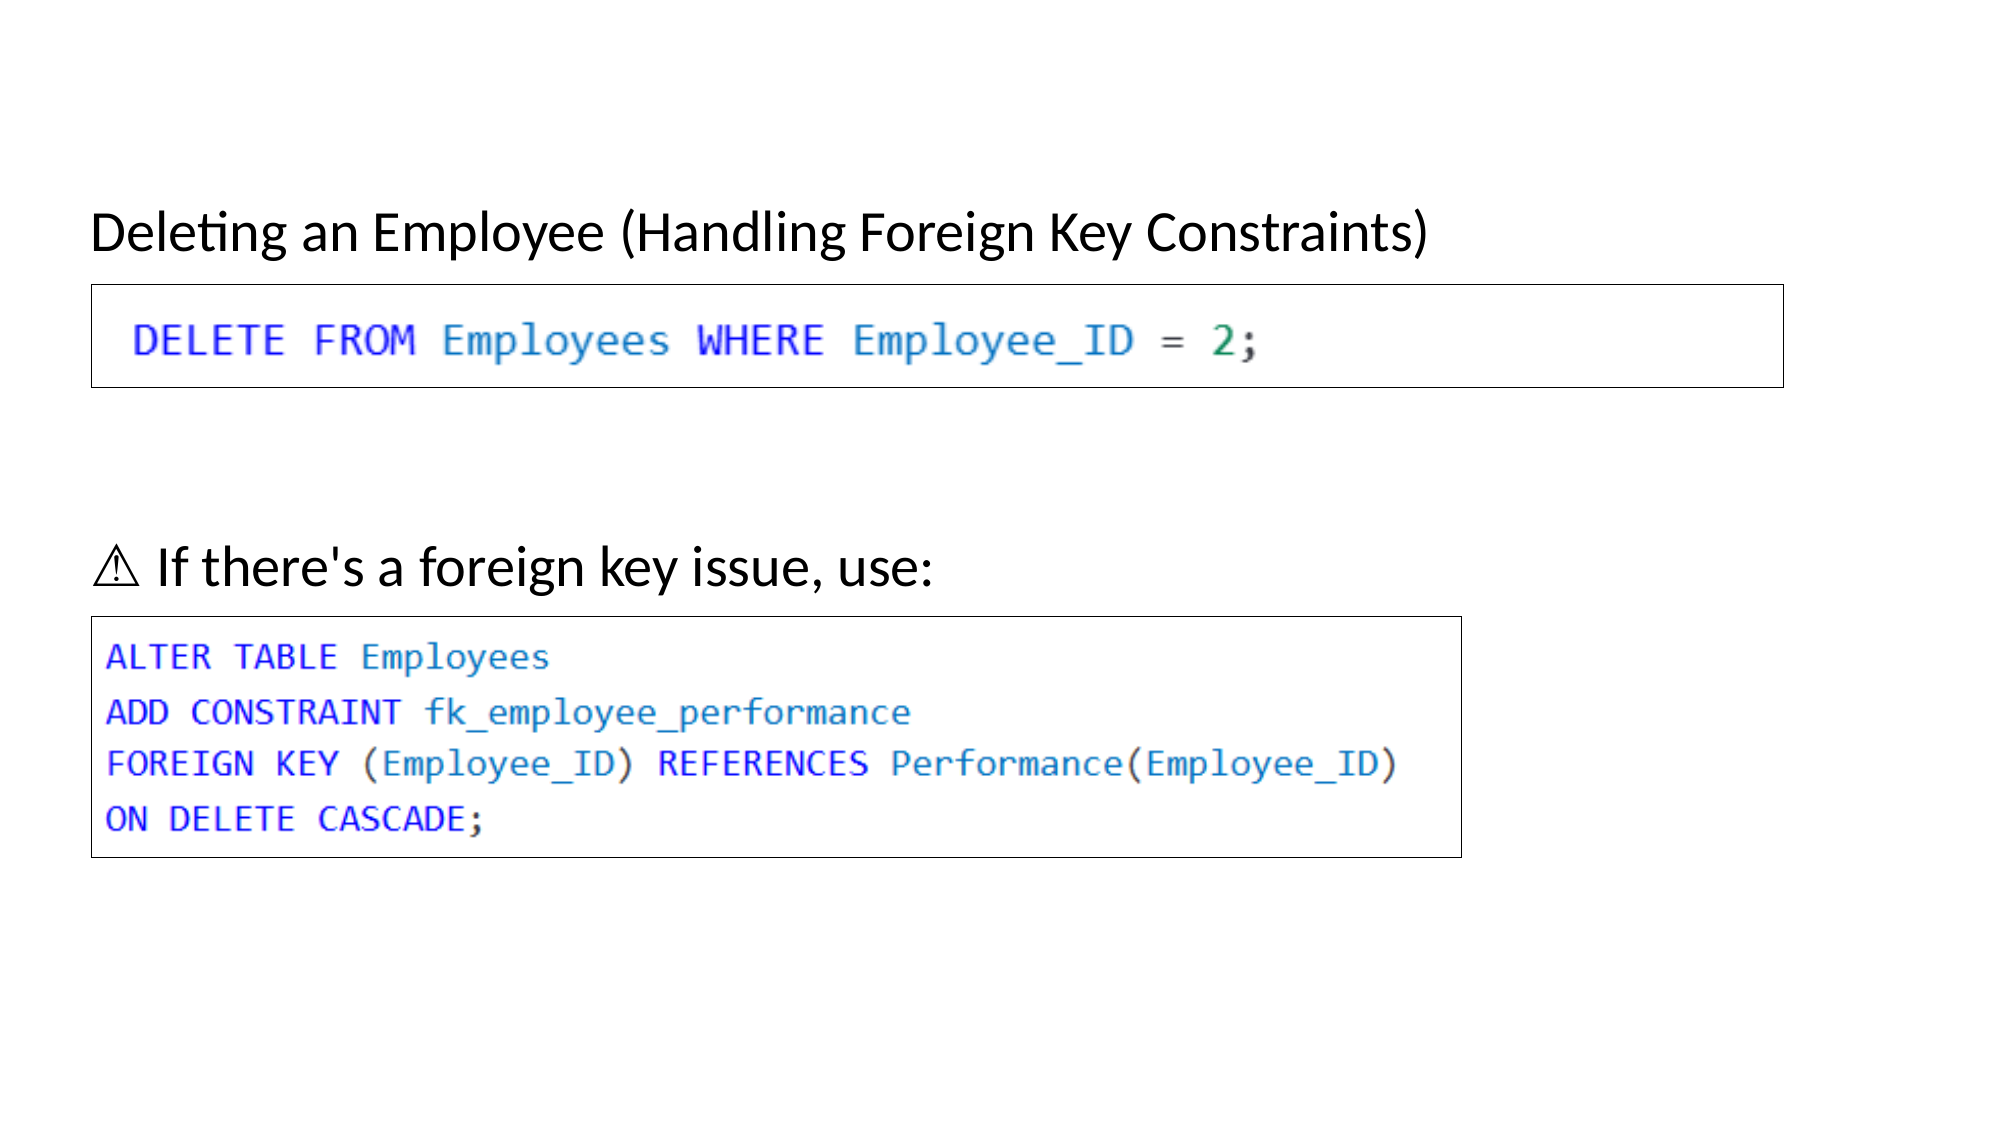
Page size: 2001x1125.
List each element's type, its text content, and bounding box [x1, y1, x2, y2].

list Deleting an Employee (Handling Foreign Key Constraints) ⚠️ If there's a foreign key issue, use: [75, 102, 1909, 1061]
picture [91, 283, 1784, 388]
picture [91, 616, 1462, 858]
